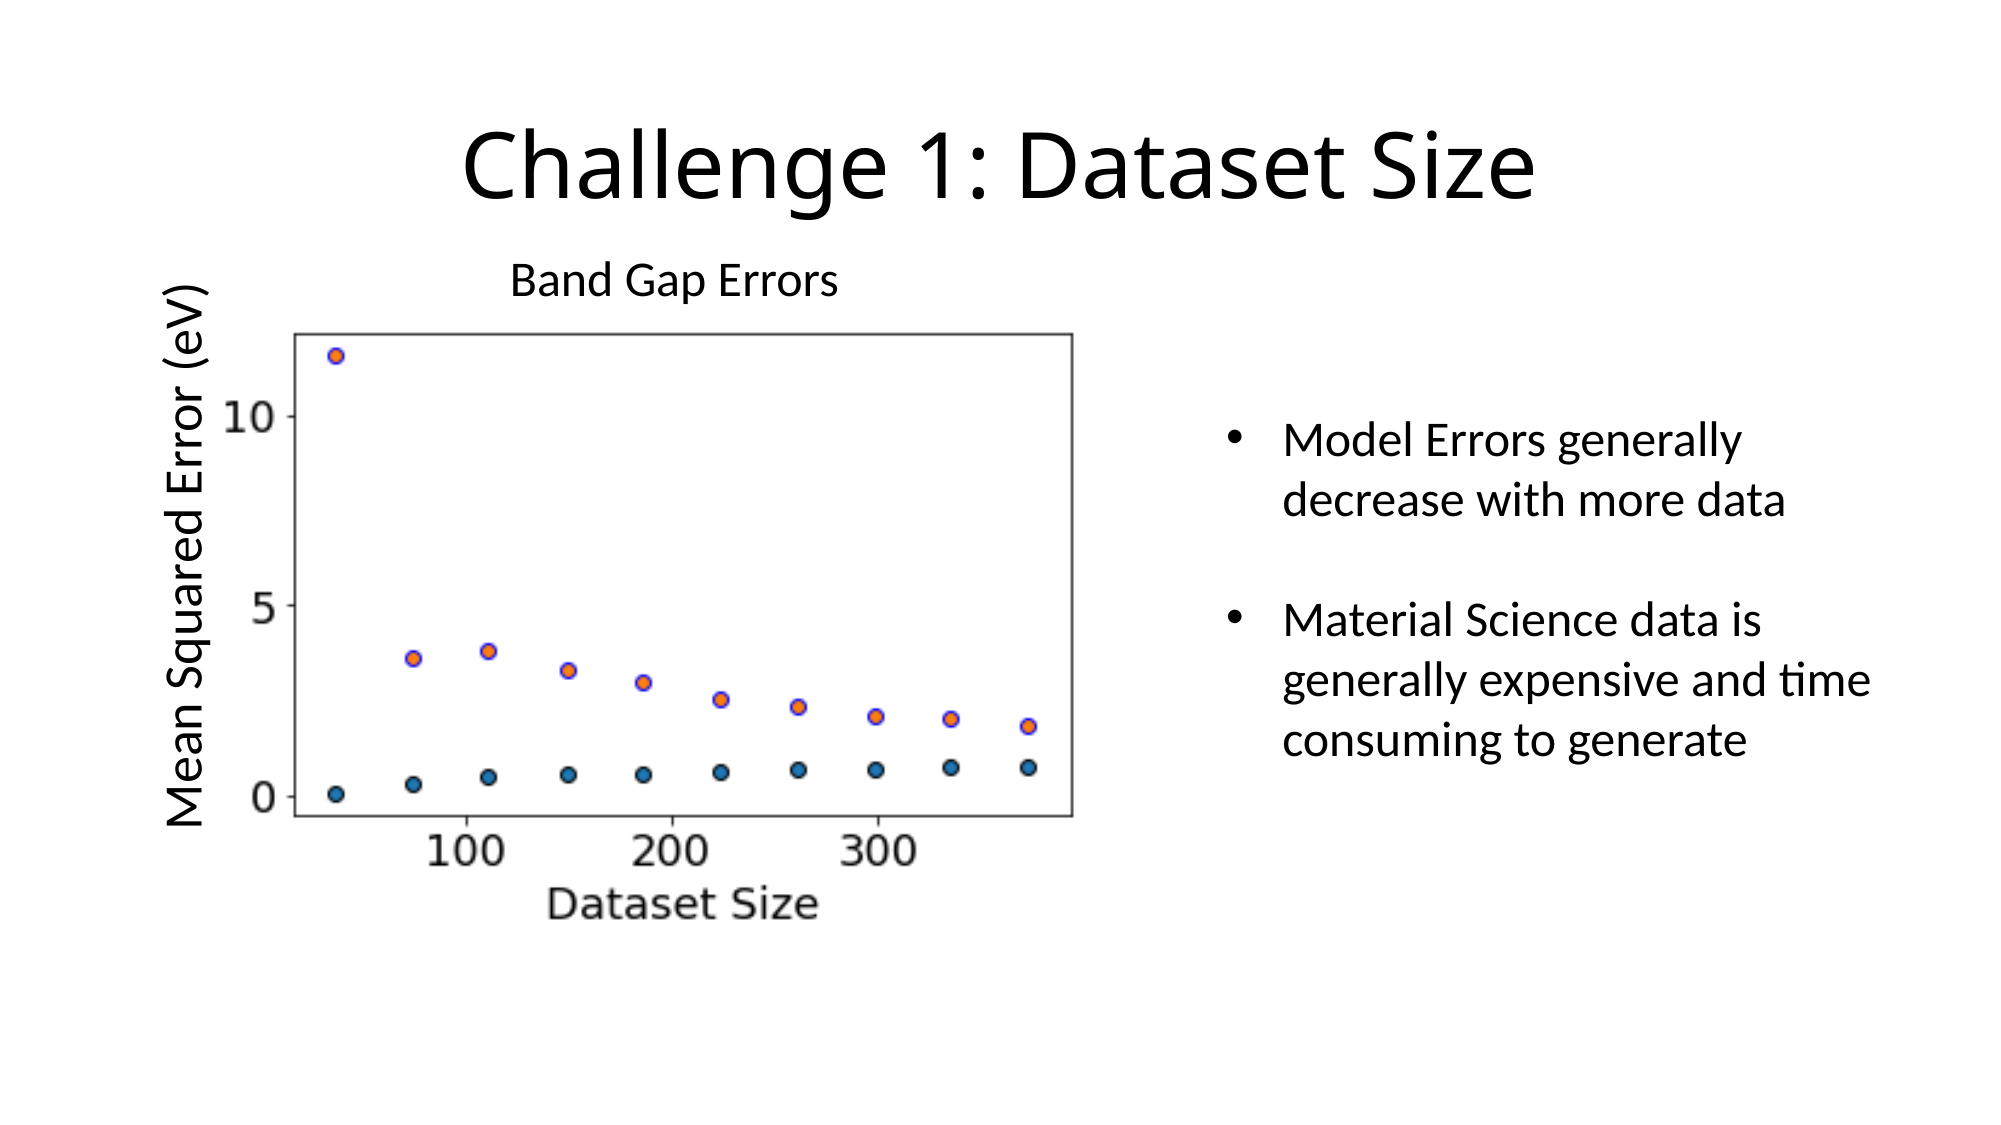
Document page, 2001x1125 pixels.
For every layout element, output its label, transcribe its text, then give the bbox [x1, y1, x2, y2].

text_box Model Errors generally decrease with more data Material Science data is generally expensive and time consuming to generate [1212, 399, 1897, 774]
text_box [137, 239, 1212, 927]
title Challenge 1: Dataset Size [137, 59, 1863, 278]
